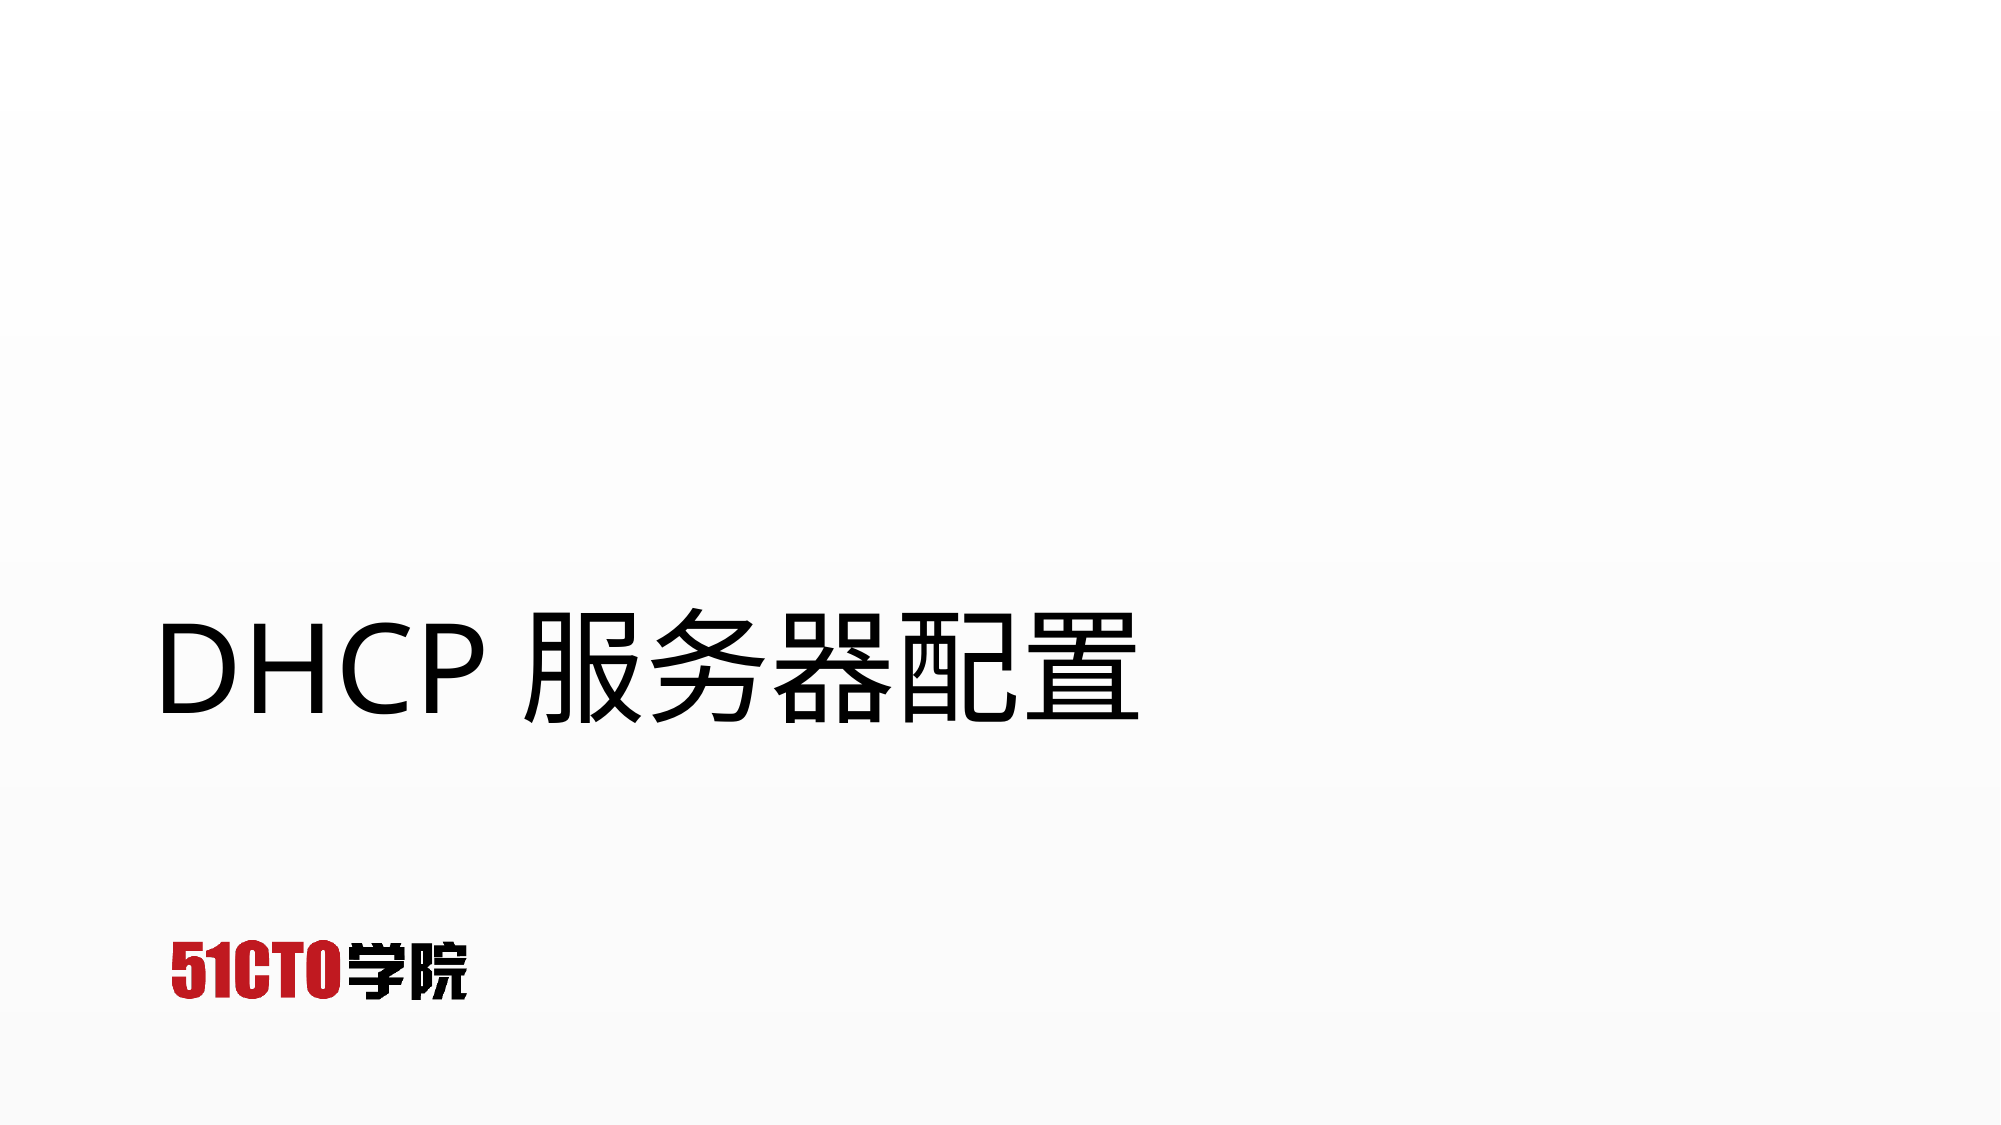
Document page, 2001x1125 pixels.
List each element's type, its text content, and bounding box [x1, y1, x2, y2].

picture [172, 940, 467, 1000]
title DHCP服务器配置 [136, 280, 1862, 749]
